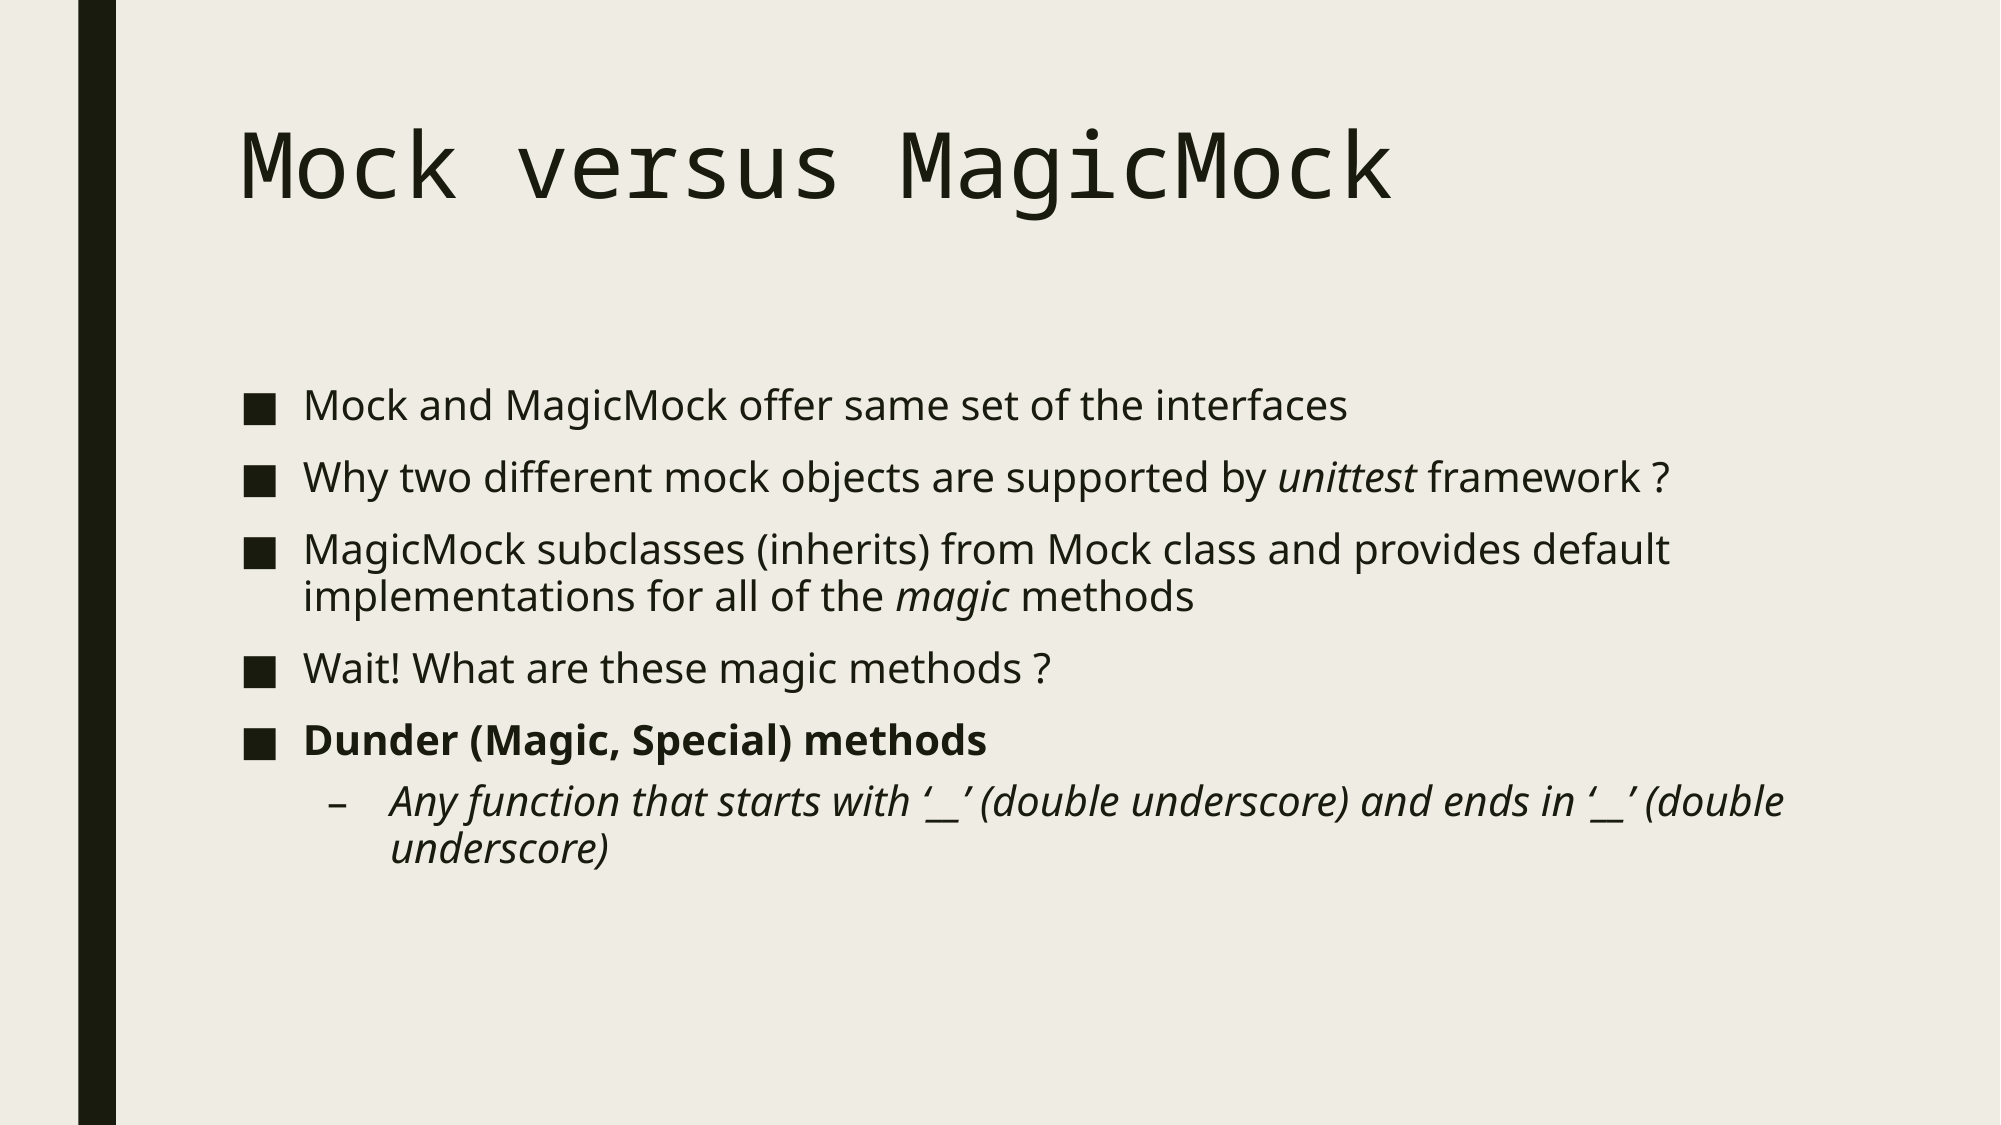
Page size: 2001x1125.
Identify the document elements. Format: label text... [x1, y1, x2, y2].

list Mock and MagicMock offer same set of the interfaces Why two different mock objects are supported by unittest framework ? MagicMock subclasses (inherits) from Mock class and provides default implementations for all of the magic methods Wait! What are these magic methods ? Dunder (Magic, Special) methods Any function that starts with ‘__’ (double underscore) and ends in ‘__’ (double underscore) [225, 375, 1835, 963]
title Mock versus MagicMock [225, 112, 1800, 357]
